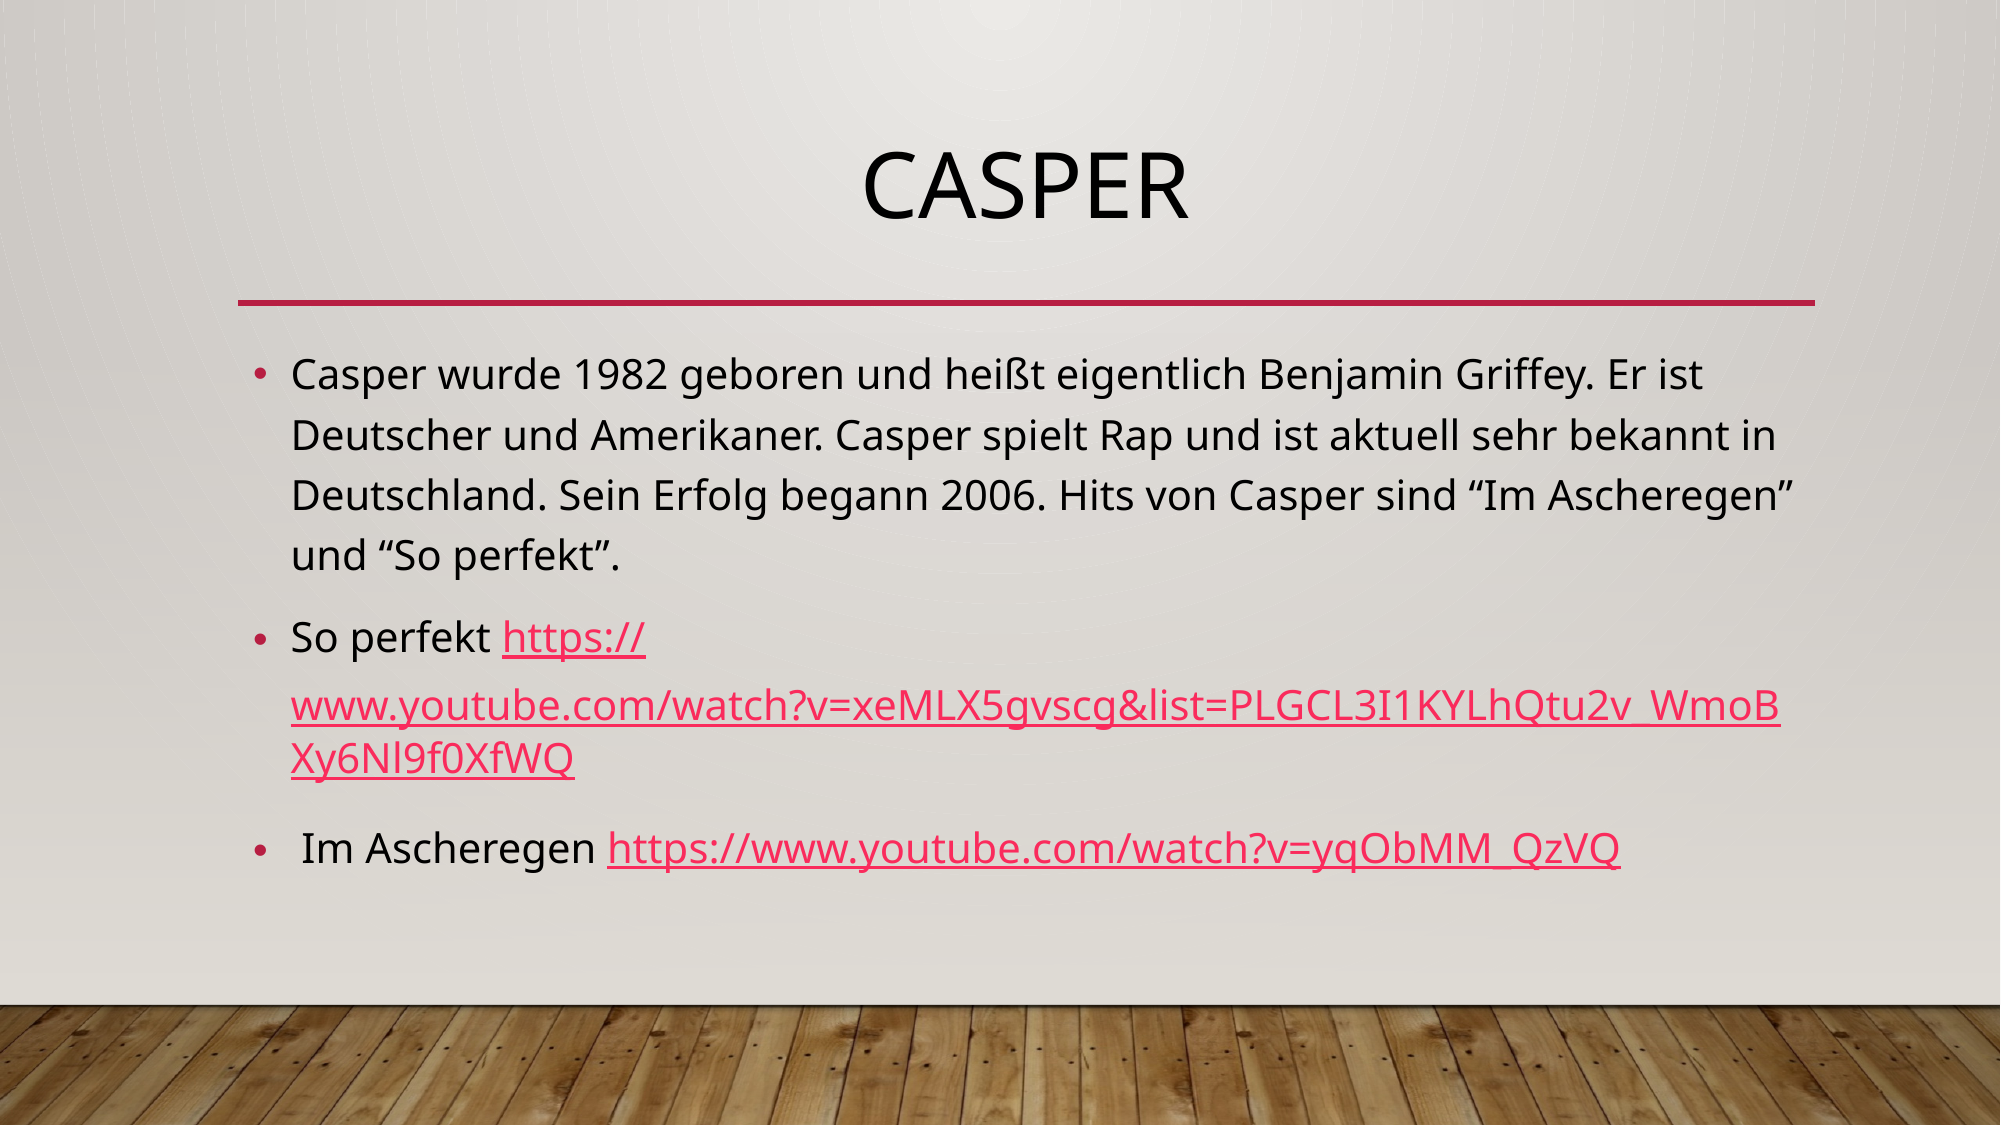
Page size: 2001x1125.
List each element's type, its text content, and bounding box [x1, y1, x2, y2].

picture [0, 1005, 2000, 1125]
title Casper [238, 131, 1814, 305]
list Casper wurde 1982 geboren und heißt eigentlich Benjamin Griffey. Er ist Deutscher und Amerikaner. Casper spielt Rap und ist aktuell sehr bekannt in Deutschland. Sein Erfolg begann 2006. Hits von Casper sind “Im Ascheregen” und “So perfekt”. So perfekt https://www.youtube.com/watch?v=xeMLX5gvscg&list=PLGCL3I1KYLhQtu2v_WmoBXy6Nl9f0XfWQ Im Ascheregen https://www.youtube.com/watch?v=yqObMM_QzVQ [238, 330, 1814, 897]
